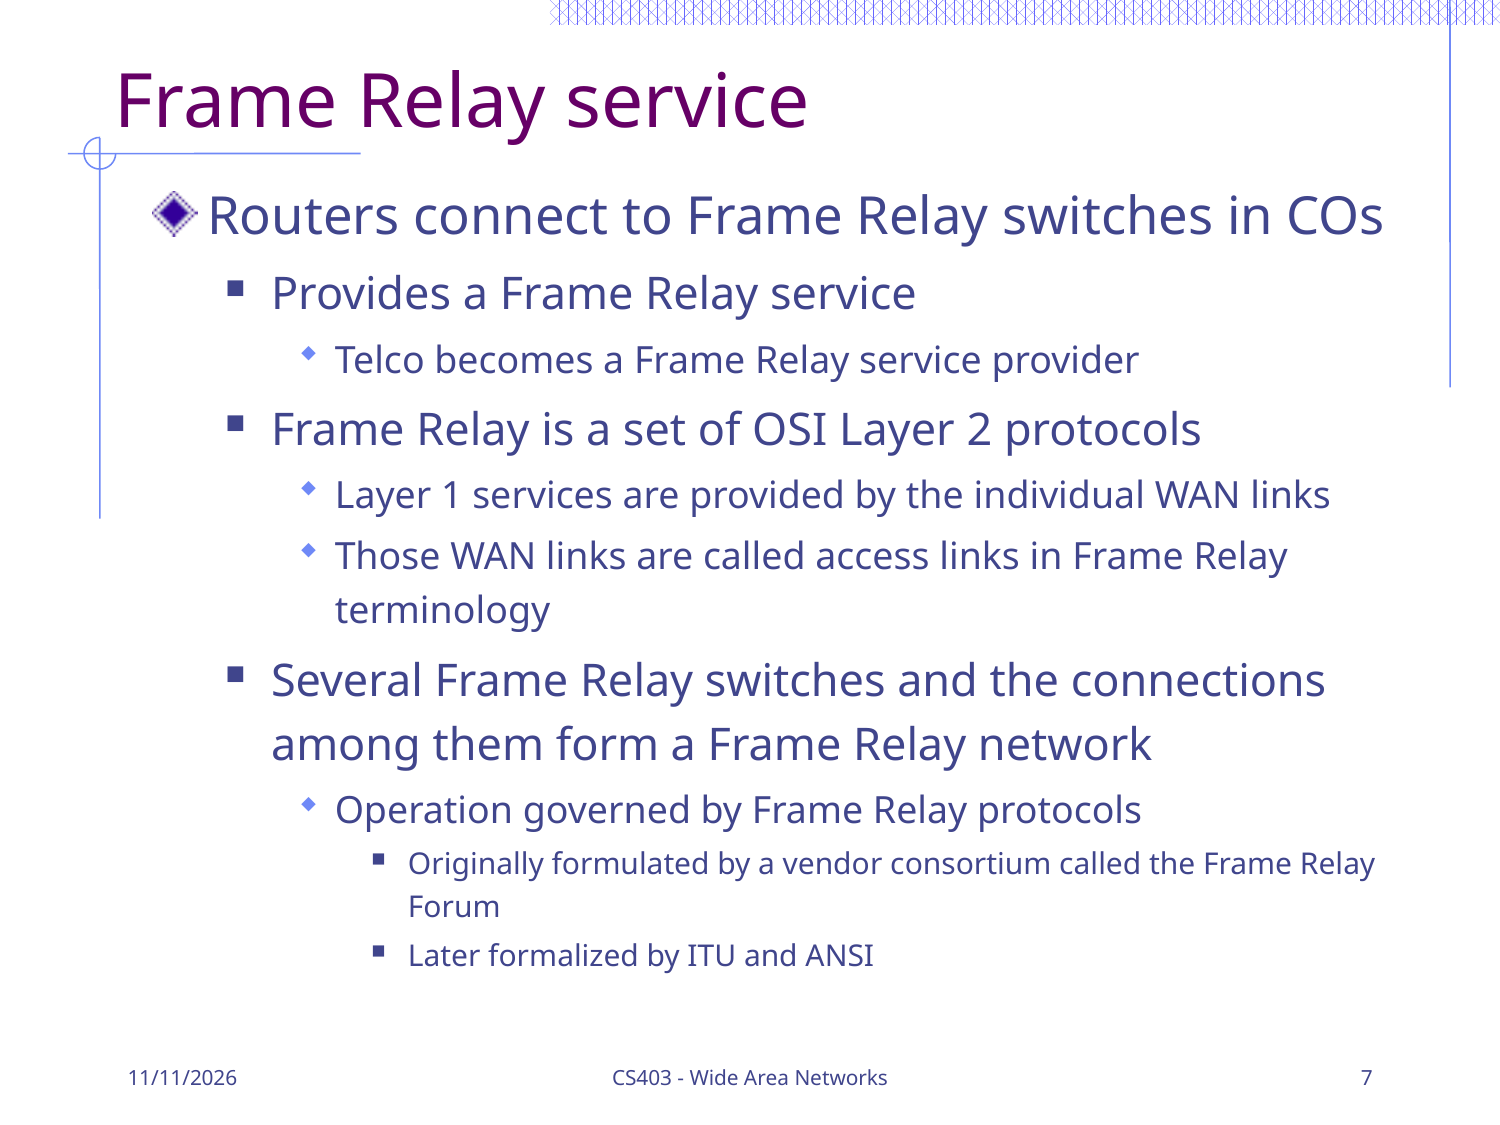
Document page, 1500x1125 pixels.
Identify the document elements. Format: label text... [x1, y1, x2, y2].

picture [152, 191, 198, 237]
title Frame Relay service [99, 37, 1450, 150]
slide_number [112, 1050, 425, 1100]
footer CS403 - Wide Area Networks [512, 1050, 988, 1100]
list Routers connect to Frame Relay switches in COs Provides a Frame Relay service Telco becomes a Frame Relay service provider Frame Relay is a set of OSI Layer 2 protocols Layer 1 services are provided by the individual WAN links Those WAN links are called access links in Frame Relay terminology Several Frame Relay switches and the connections among them form a Frame Relay network Operation governed by Frame Relay protocols Originally formulated by a vendor consortium called the Frame Relay Forum Later formalized by ITU and ANSI [137, 162, 1413, 1050]
slide_number 7 [1074, 1050, 1388, 1100]
